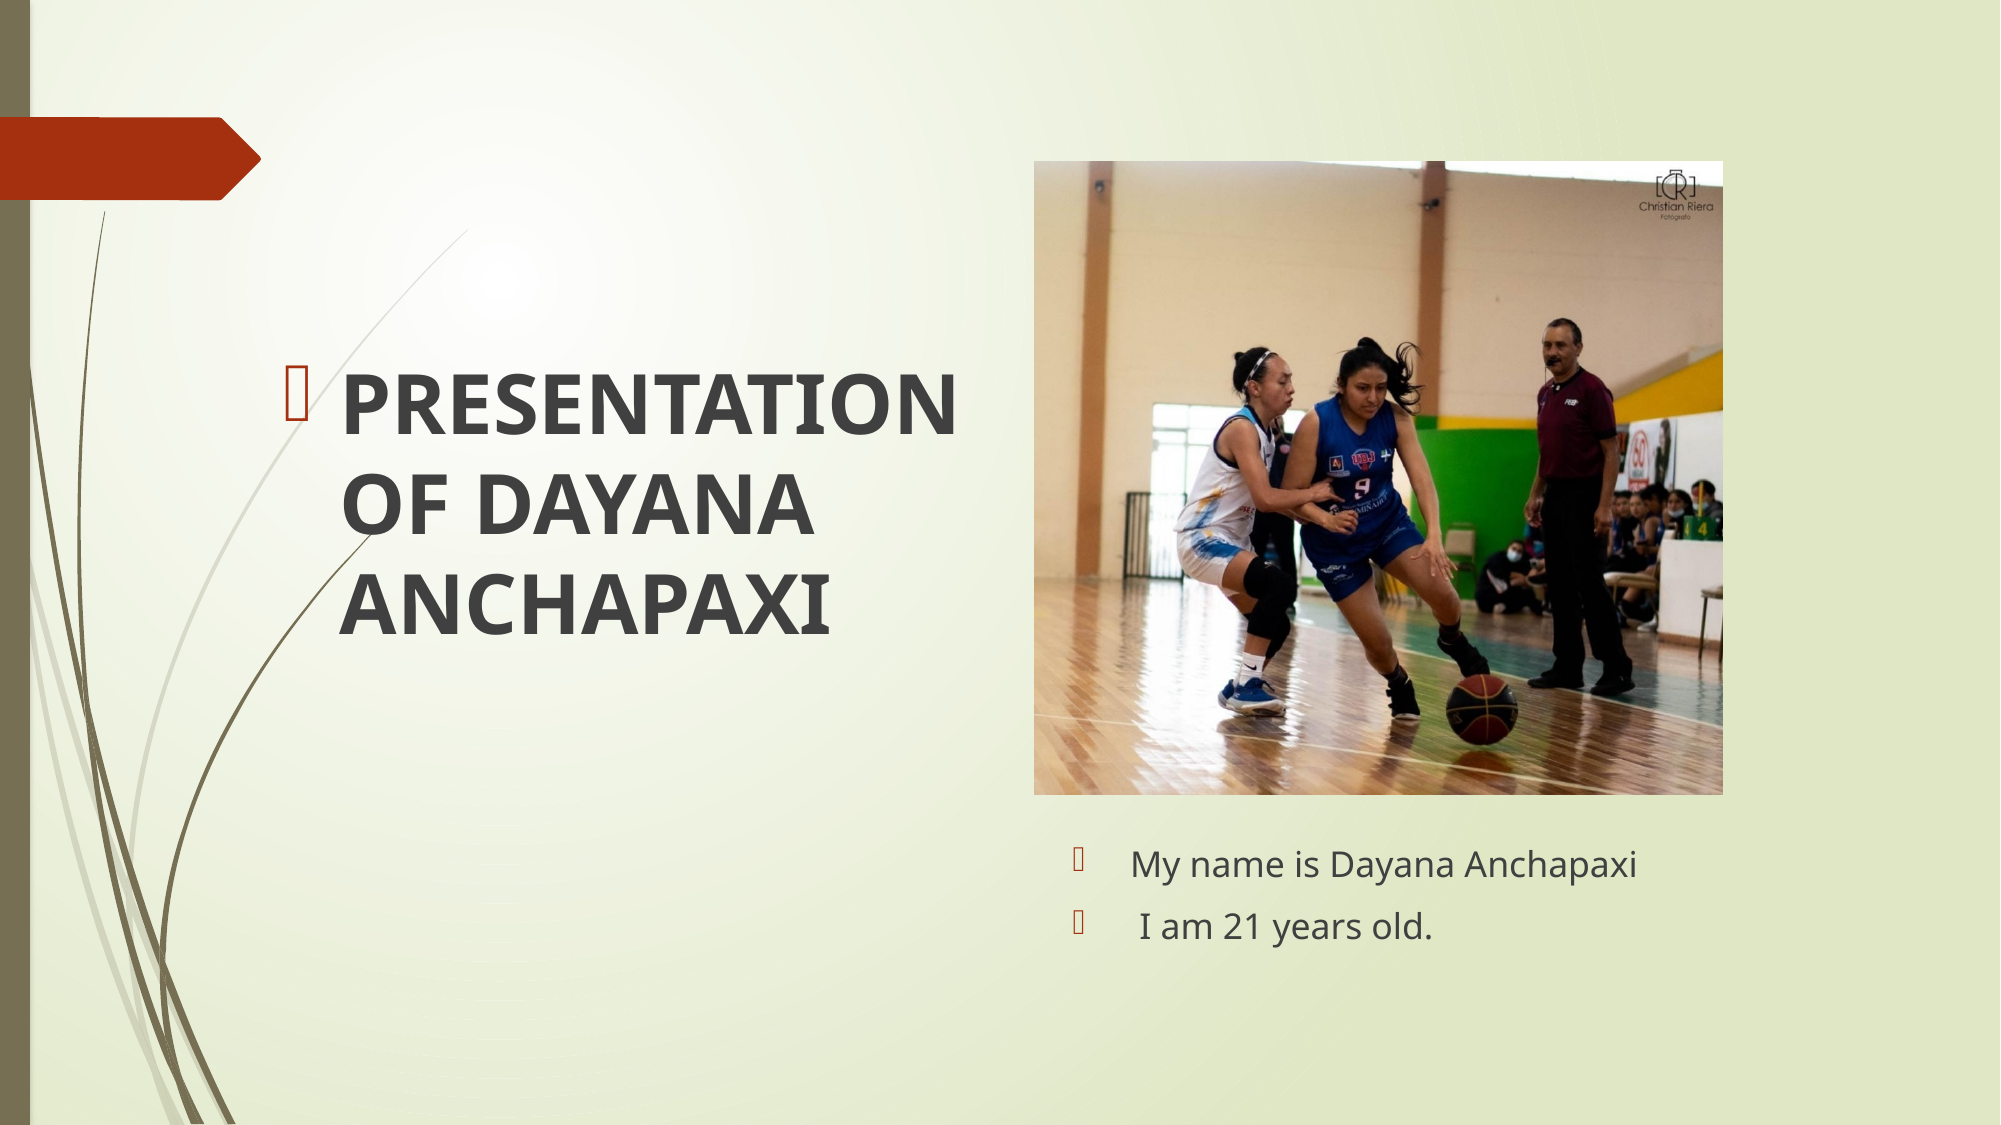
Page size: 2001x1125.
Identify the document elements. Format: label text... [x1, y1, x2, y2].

text_box PRESENTATION OF DAYANA ANCHAPAXI [268, 343, 991, 465]
picture [1033, 161, 1724, 795]
list My name is Dayana Anchapaxi I am 21 years old. [1057, 834, 1700, 955]
